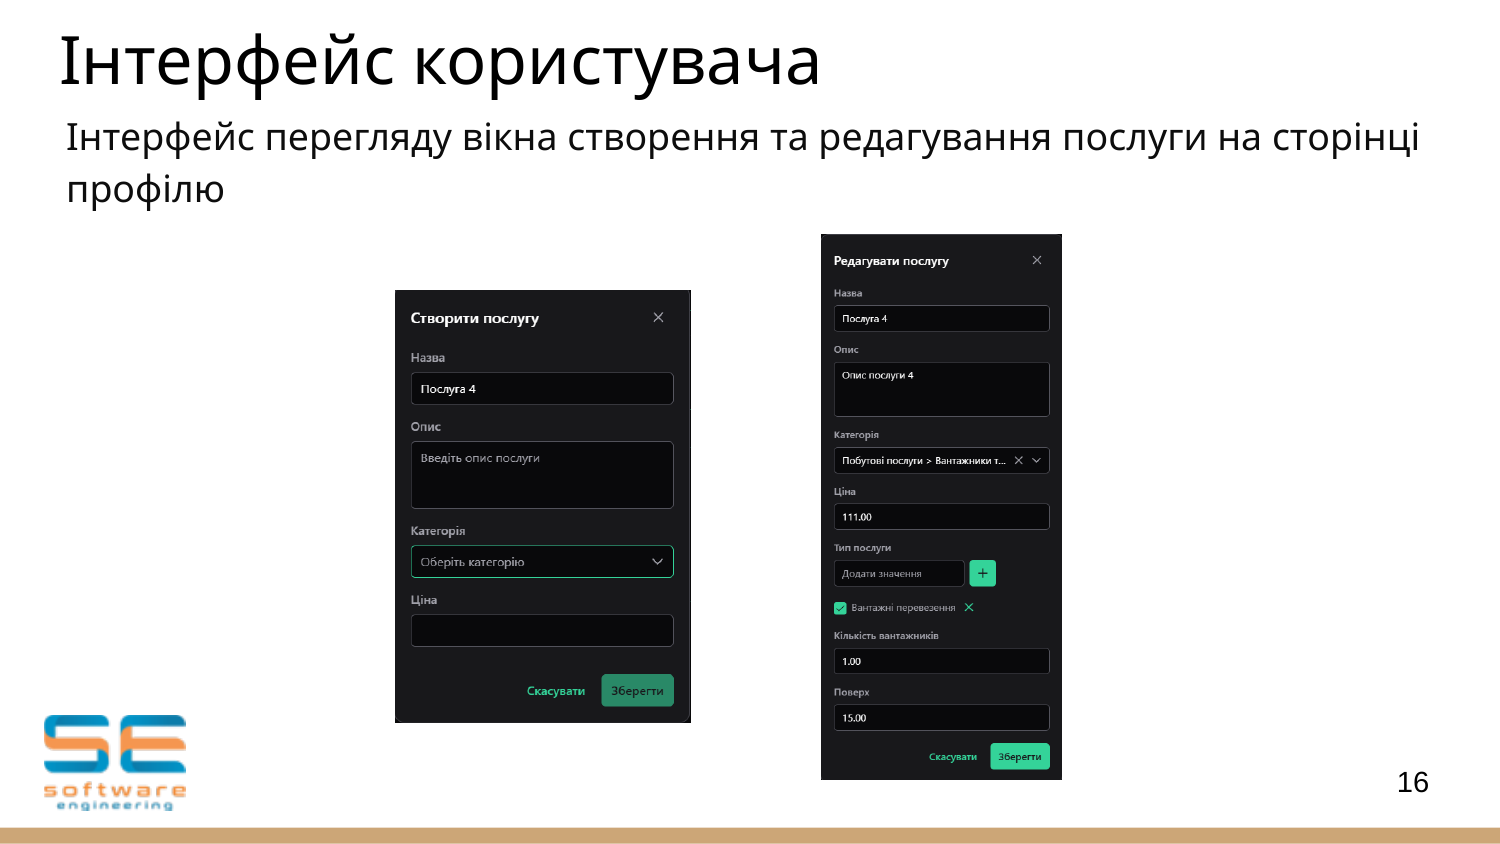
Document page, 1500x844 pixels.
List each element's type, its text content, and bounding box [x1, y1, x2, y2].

picture [395, 290, 691, 724]
picture [43, 714, 186, 811]
picture [821, 234, 1062, 780]
title Інтерфейс користувача [44, 0, 1442, 113]
text_box 16 [1382, 755, 1500, 806]
list Інтерфейс перегляду вікна створення та редагування послуги на сторінці профілю [51, 91, 1449, 752]
